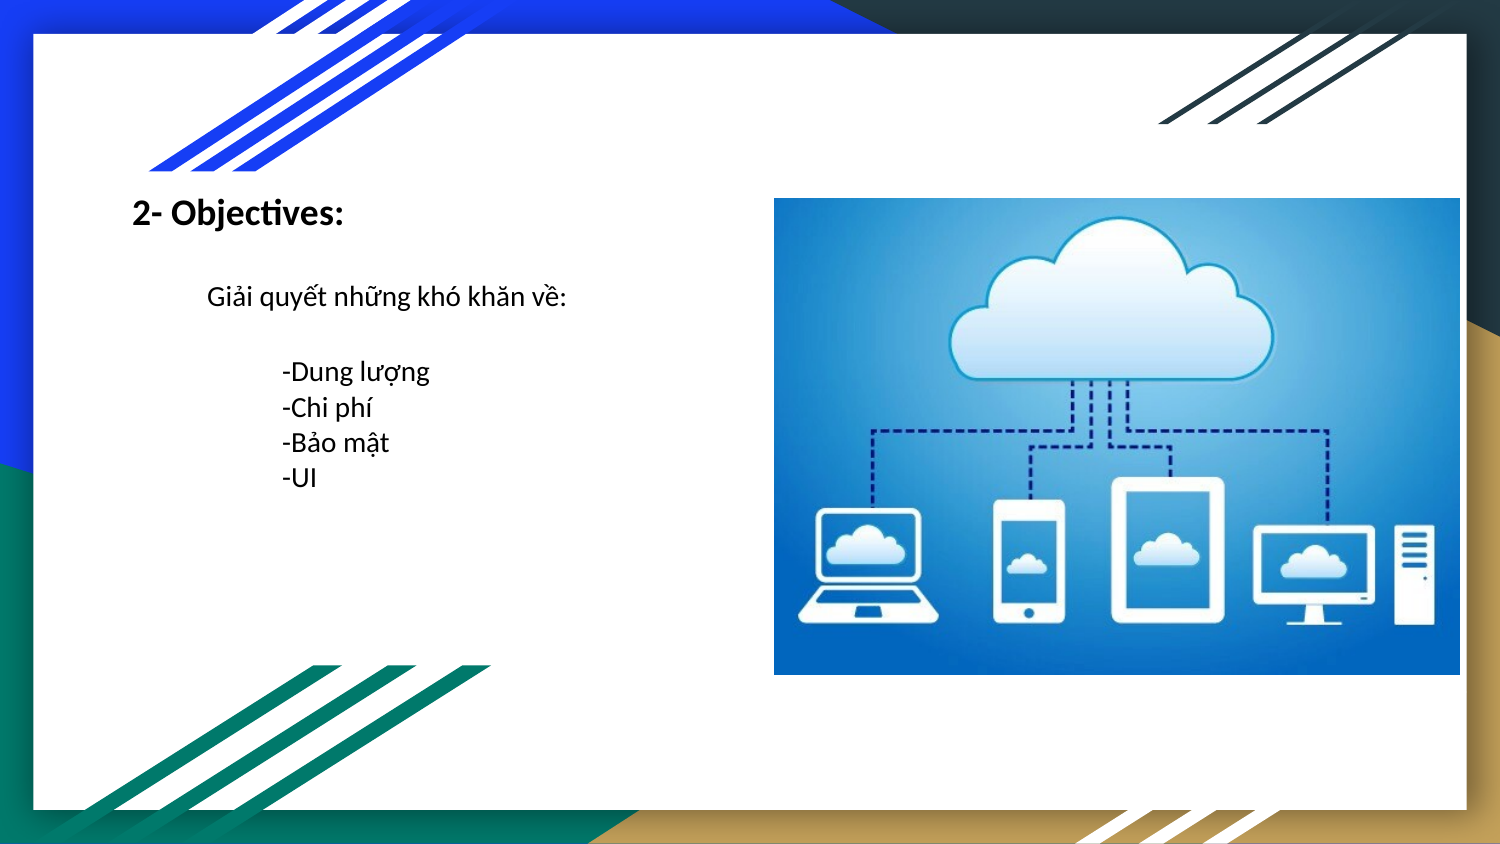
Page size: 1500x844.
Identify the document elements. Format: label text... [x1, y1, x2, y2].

subtitle 2- Objectives: Giải quyết những khó khăn về: -Dung lượng -Chi phí -Bảo mật -UI [117, 172, 775, 664]
picture [773, 198, 1460, 676]
